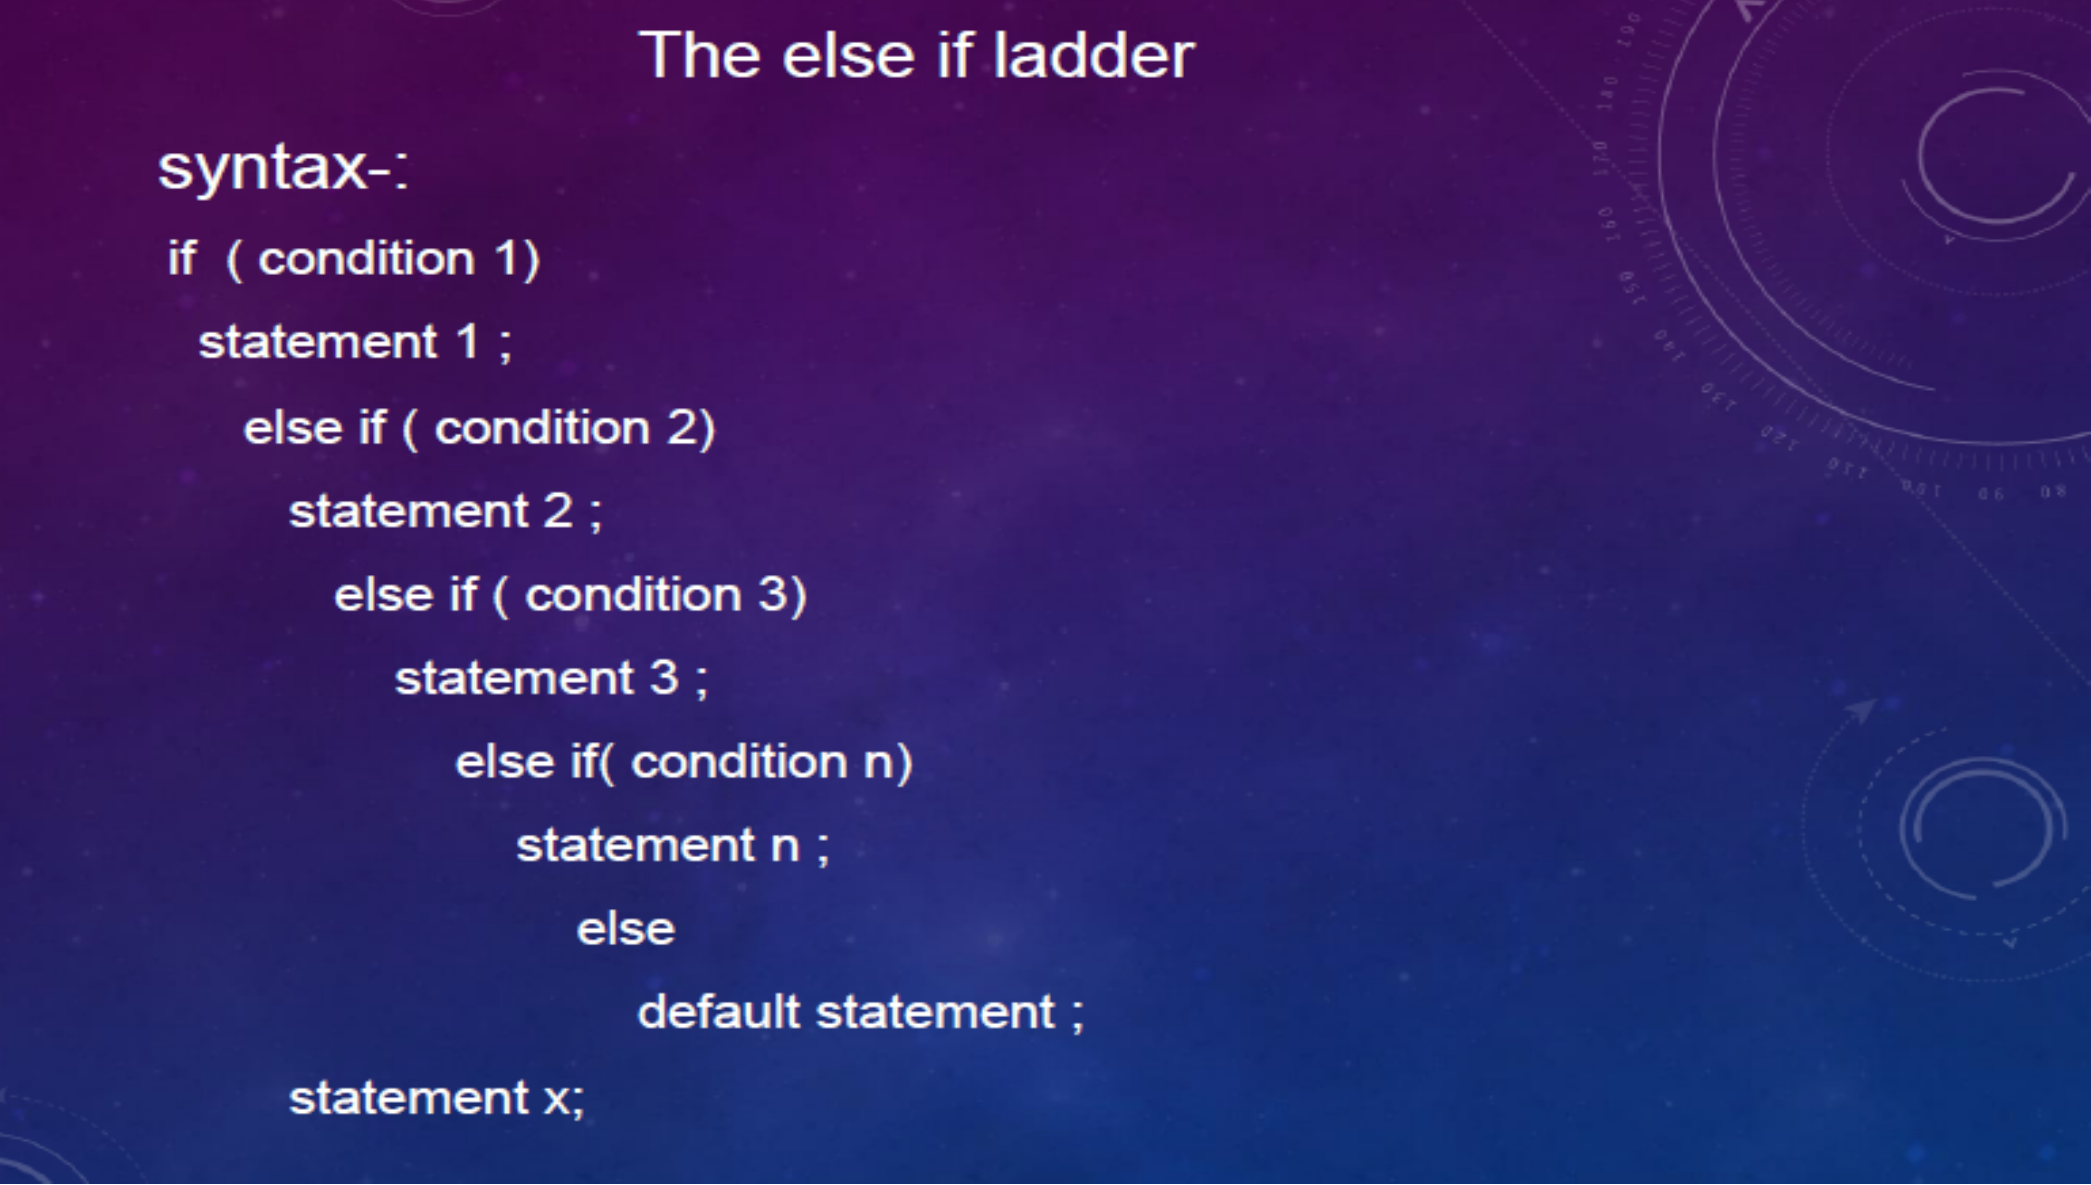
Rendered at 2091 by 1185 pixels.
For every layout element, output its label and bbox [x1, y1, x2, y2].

list [0, 0, 2091, 1185]
